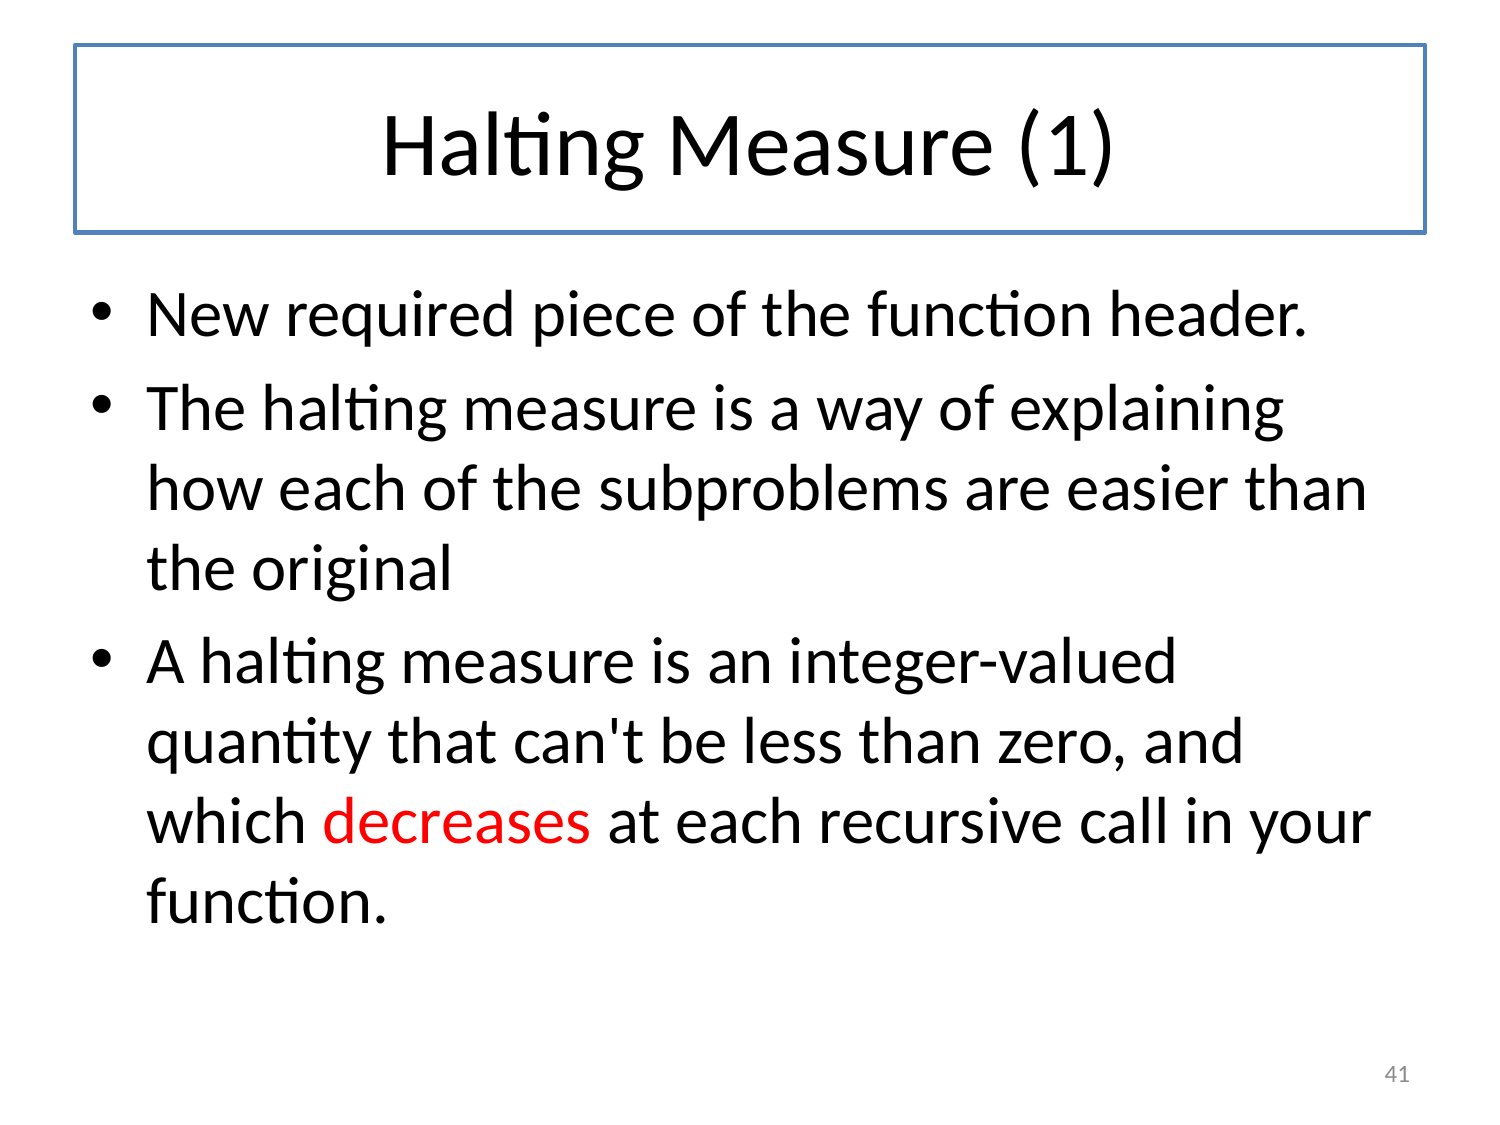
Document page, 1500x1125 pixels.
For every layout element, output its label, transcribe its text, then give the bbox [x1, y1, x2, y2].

title Halting Measure (1) [73, 43, 1427, 235]
slide_number 41 [1074, 1042, 1425, 1103]
list New required piece of the function header. The halting measure is a way of explaining how each of the subproblems are easier than the original A halting measure is an integer-valued quantity that can't be less than zero, and which decreases at each recursive call in your function. [75, 262, 1425, 1005]
